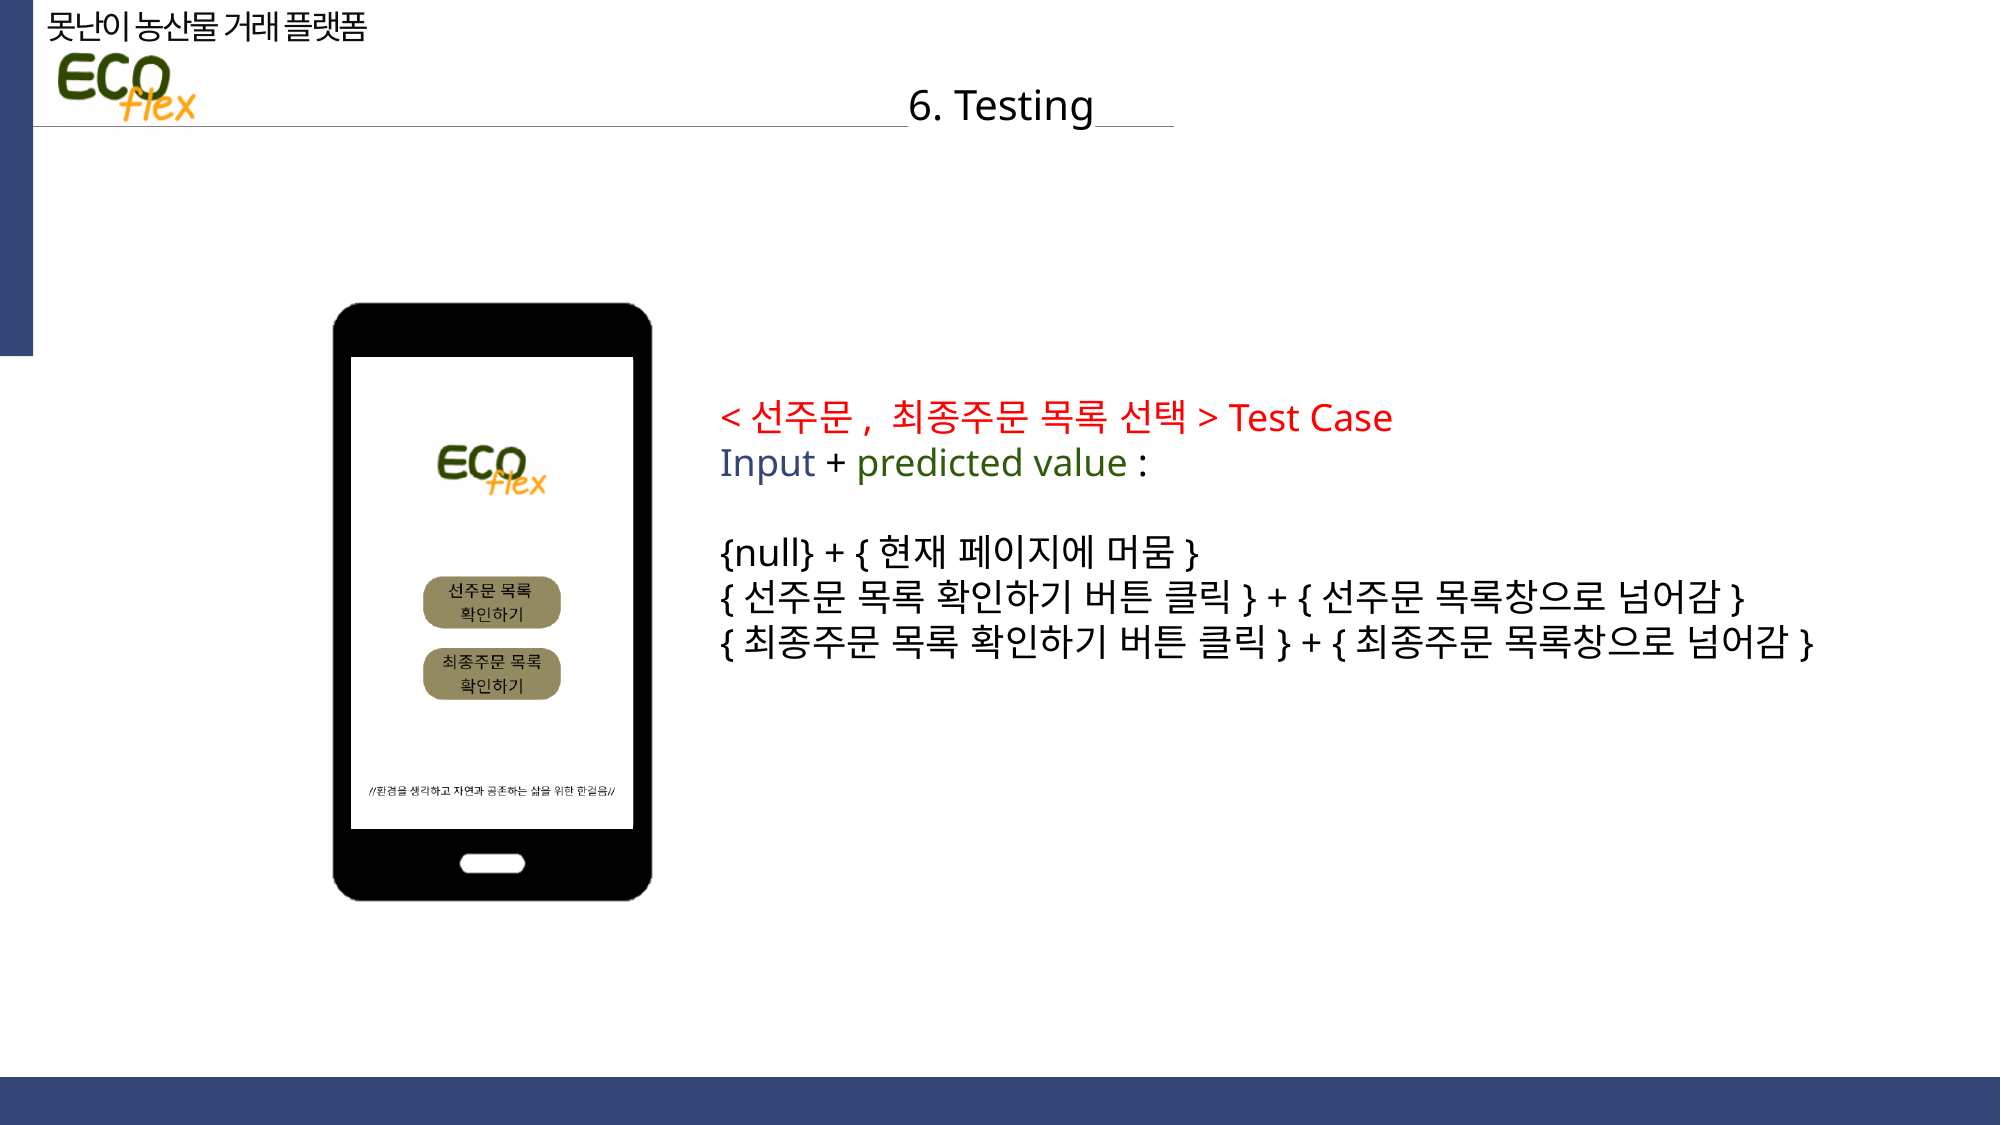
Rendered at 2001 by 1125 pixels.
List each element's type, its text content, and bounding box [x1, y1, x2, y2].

text_box 못난이 농산물 거래 플랫폼 [32, 0, 385, 99]
text_box <선주문, 최종주문 목록 선택> Test Case Input + predicted value : {null} + {현재 페이지에 머뭄} {선주문 목록 확인하기 버튼 클릭} + {선주문 목록창으로 넘어감} {최종주문 목록 확인하기 버튼 클릭} + {최종주문 목록창으로 넘어감} [705, 386, 1846, 672]
text_box 6. Testing [893, 46, 1399, 136]
picture [41, 37, 205, 126]
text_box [328, 296, 658, 907]
text_box [0, 0, 34, 357]
picture [41, 127, 205, 134]
text_box [0, 1076, 2000, 1125]
